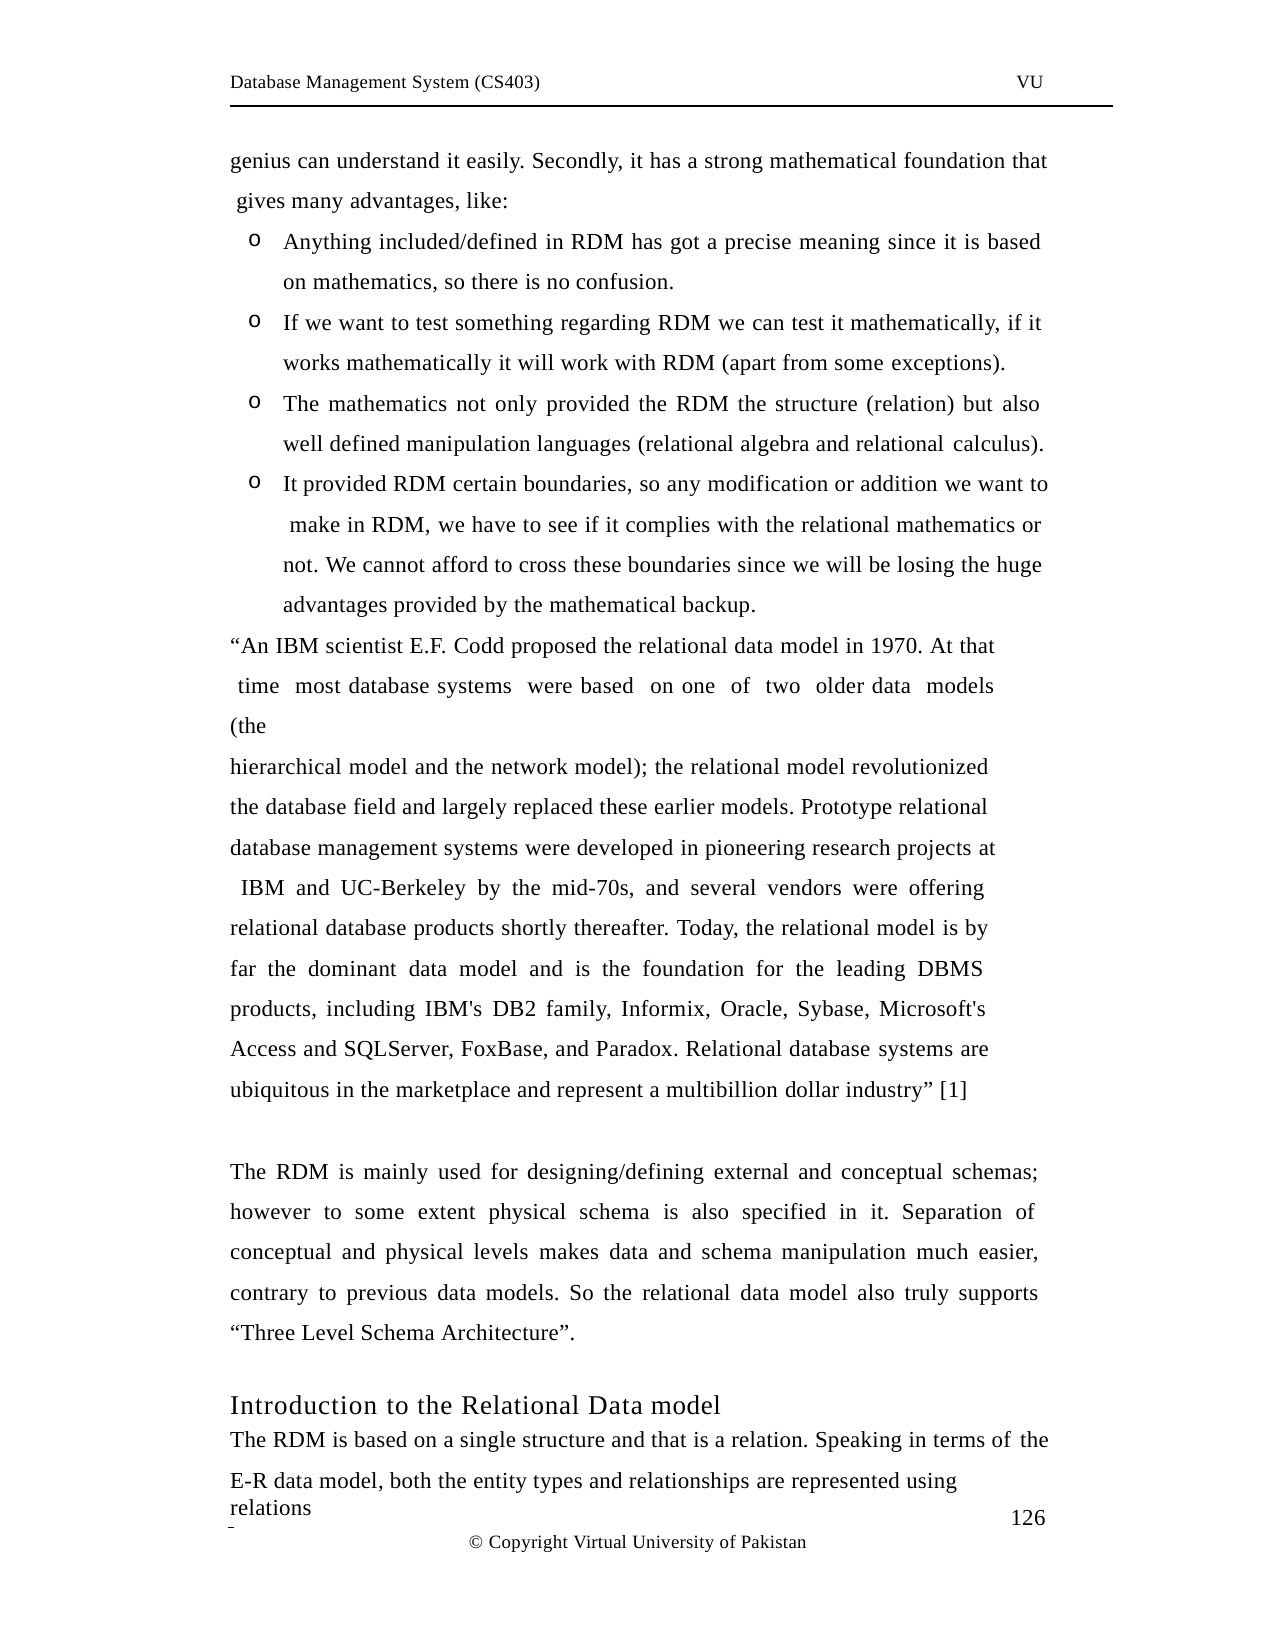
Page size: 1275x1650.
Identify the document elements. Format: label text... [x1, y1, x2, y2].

text_box genius can understand it easily. Secondly, it has a strong mathematical foundation that gives many advantages, like: Anything included/defined in RDM has got a precise meaning since it is based on mathematics, so there is no confusion. If we want to test something regarding RDM we can test it mathematically, if it works mathematically it will work with RDM (apart from some exceptions). The mathematics not only provided the RDM the structure (relation) but also well defined manipulation languages (relational algebra and relational calculus). It provided RDM certain boundaries, so any modification or addition we want to make in RDM, we have to see if it complies with the relational mathematics or not. We cannot afford to cross these boundaries since we will be losing the huge advantages provided by the mathematical backup. “An IBM scientist E.F. Codd proposed the relational data model in 1970. At that time most database systems were based on one of two older data models (the hierarchical model and the network model); the relational model revolutionized the database field and largely replaced these earlier models. Prototype relational database management systems were developed in pioneering research projects at IBM and UC-Berkeley by the mid-70s, and several vendors were offering relational database products shortly thereafter. Today, the relational model is by far the dominant data model and is the foundation for the leading DBMS products, including IBM's DB2 family, Informix, Oracle, Sybase, Microsoft's Access and SQLServer, FoxBase, and Paradox. Relational database systems are ubiquitous in the marketplace and represent a multibillion dollar industry” [1] The RDM is mainly used for designing/defining external and conceptual schemas; however to some extent physical schema is also specified in it. Separation of conceptual and physical levels makes data and schema manipulation much easier, contrary to previous data models. So the relational data model also truly supports “Three Level Schema Architecture”. [228, 132, 1050, 1345]
text_box VU [1014, 69, 1047, 93]
slide_number 126 © Copyright Virtual University of Pakistan [225, 1505, 1050, 1650]
text_box Database Management System (CS403) [228, 69, 547, 93]
text_box Introduction to the Relational Data model The RDM is based on a single structure and that is a relation. Speaking in terms of the E-R data model, both the entity types and relationships are represented using relations [228, 1387, 1050, 1521]
